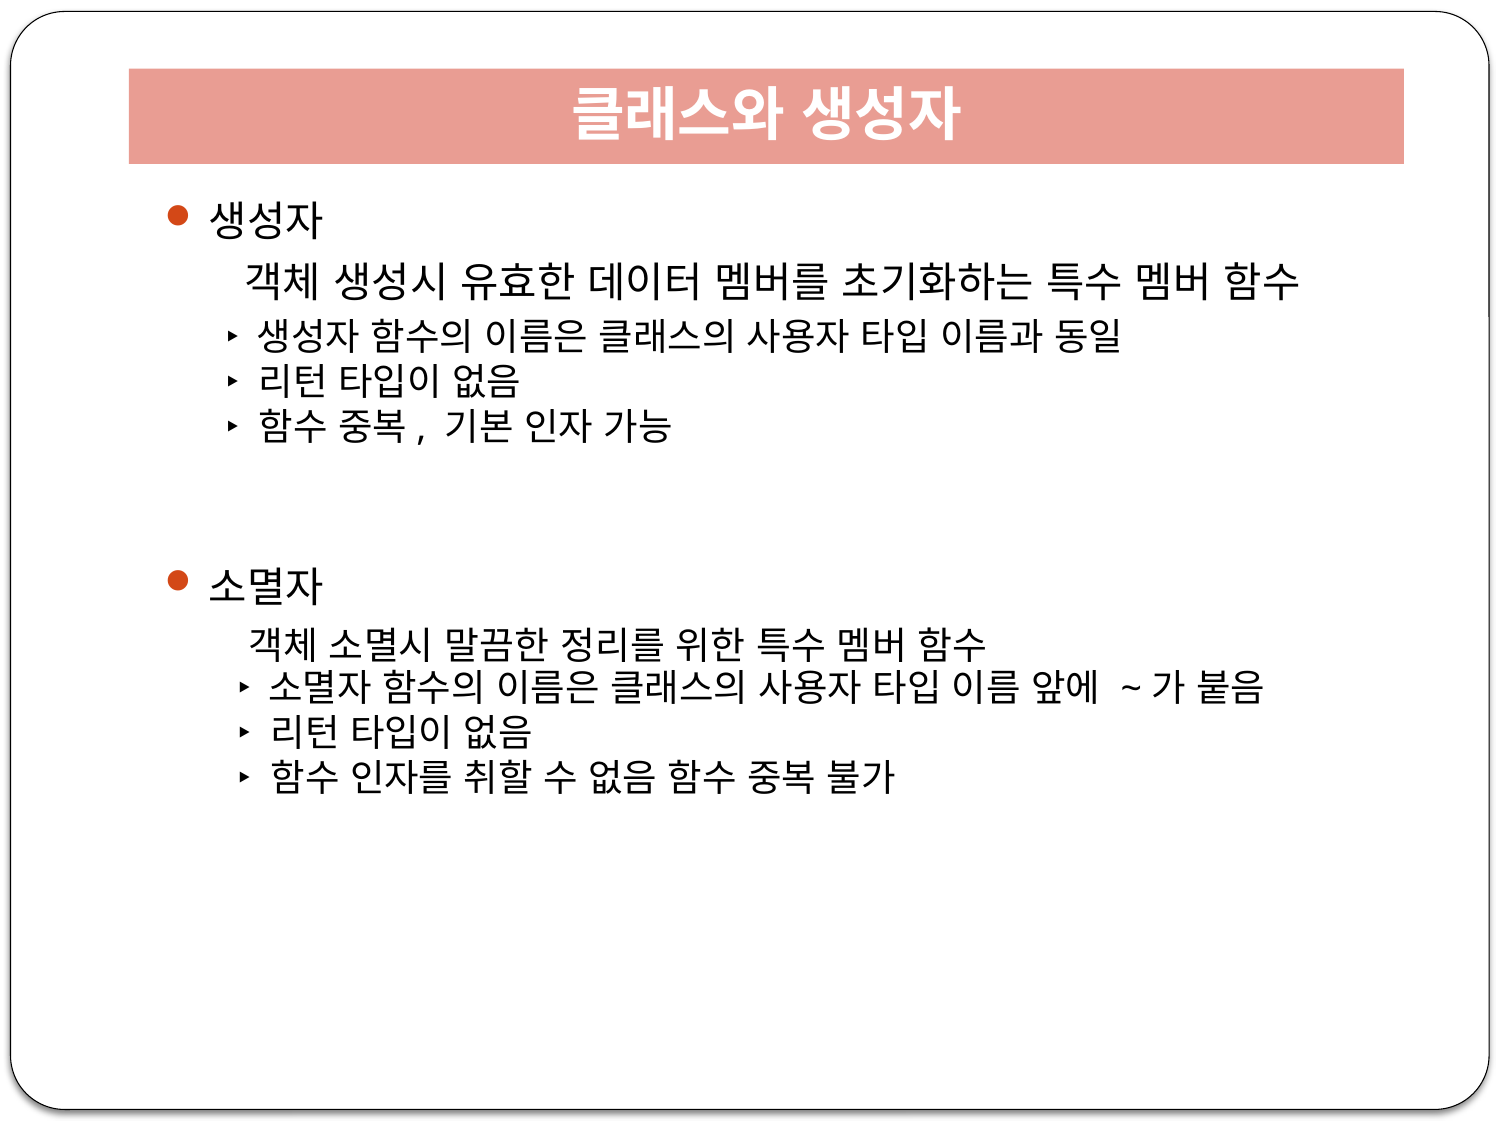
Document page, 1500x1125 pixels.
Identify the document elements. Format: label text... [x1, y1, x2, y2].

title 클래스와 생성자 [128, 75, 1404, 164]
text_box ‣ 소멸자 함수의 이름은 클래스의 사용자 타입 이름 앞에 ~가 붙음 ‣ 리턴 타입이 없음 ‣ 함수 인자를 취할 수 없음 함수 중복 불가 [222, 656, 1336, 806]
list 생성자 객체 생성시 유효한 데이터 멤버를 초기화하는 특수 멤버 함수 소멸자 객체 소멸시 말끔한 정리를 위한 특수 멤버 함수 [150, 187, 1425, 1090]
text_box [0, 0, 1500, 75]
text_box ‣ 생성자 함수의 이름은 클래스의 사용자 타입 이름과 동일 ‣ 리턴 타입이 없음 ‣ 함수 중복, 기본 인자 가능 [210, 305, 1219, 456]
